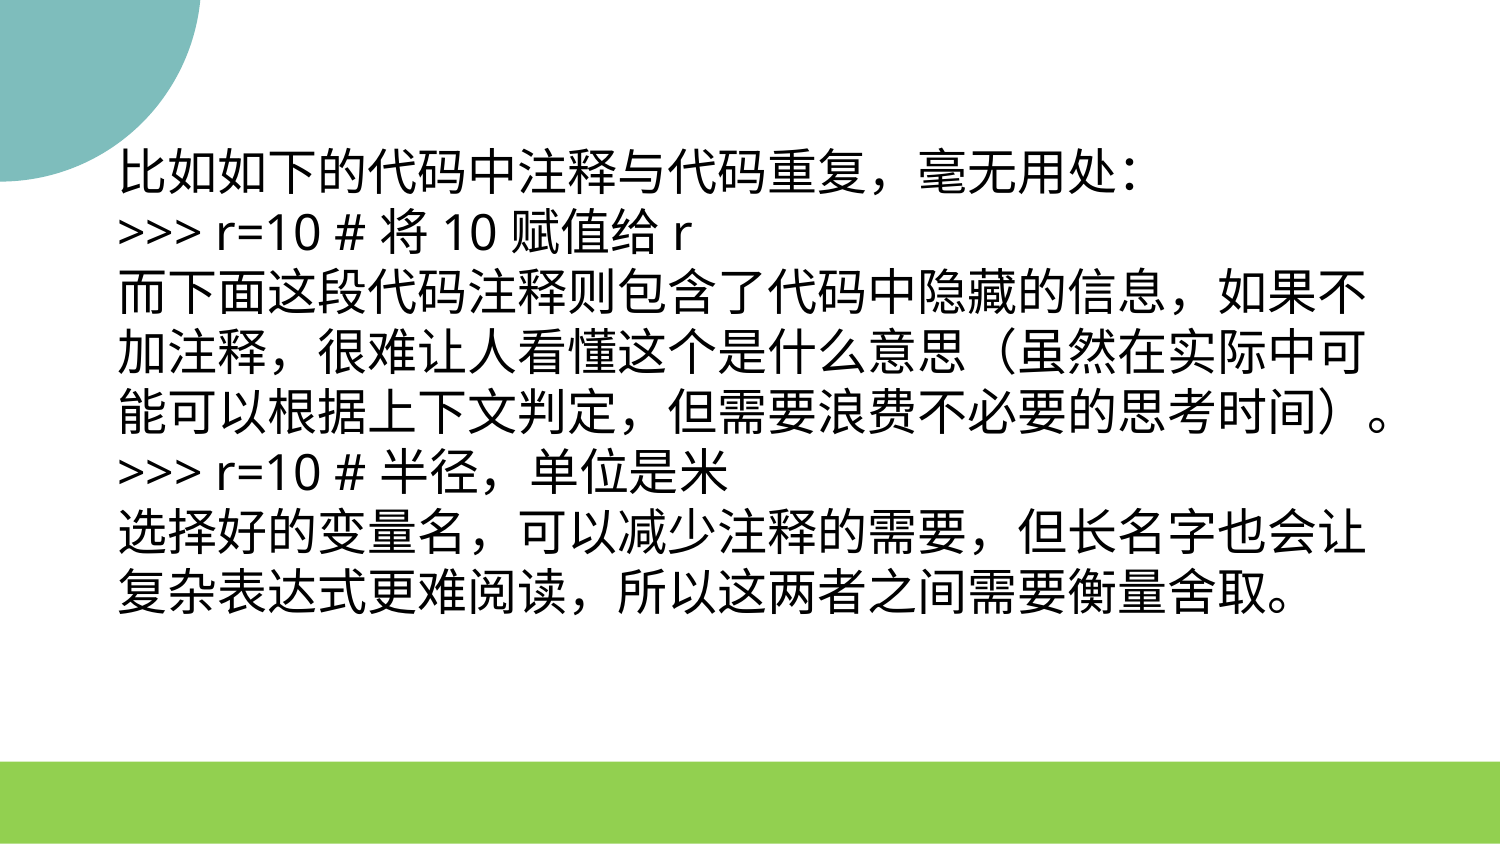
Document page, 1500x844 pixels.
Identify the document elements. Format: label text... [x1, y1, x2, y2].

list 比如如下的代码中注释与代码重复，毫无用处： >>> r=10 #将10赋值给r 而下面这段代码注释则包含了代码中隐藏的信息，如果不加注释，很难让人看懂这个是什么意思（虽然在实际中可能可以根据上下文判定，但需要浪费不必要的思考时间）。 >>> r=10 #半径，单位是米 选择好的变量名，可以减少注释的需要，但长名字也会让复杂表达式更难阅读，所以这两者之间需要衡量舍取。 [117, 140, 1411, 626]
text_box [0, 760, 1500, 844]
text_box [0, 0, 203, 184]
